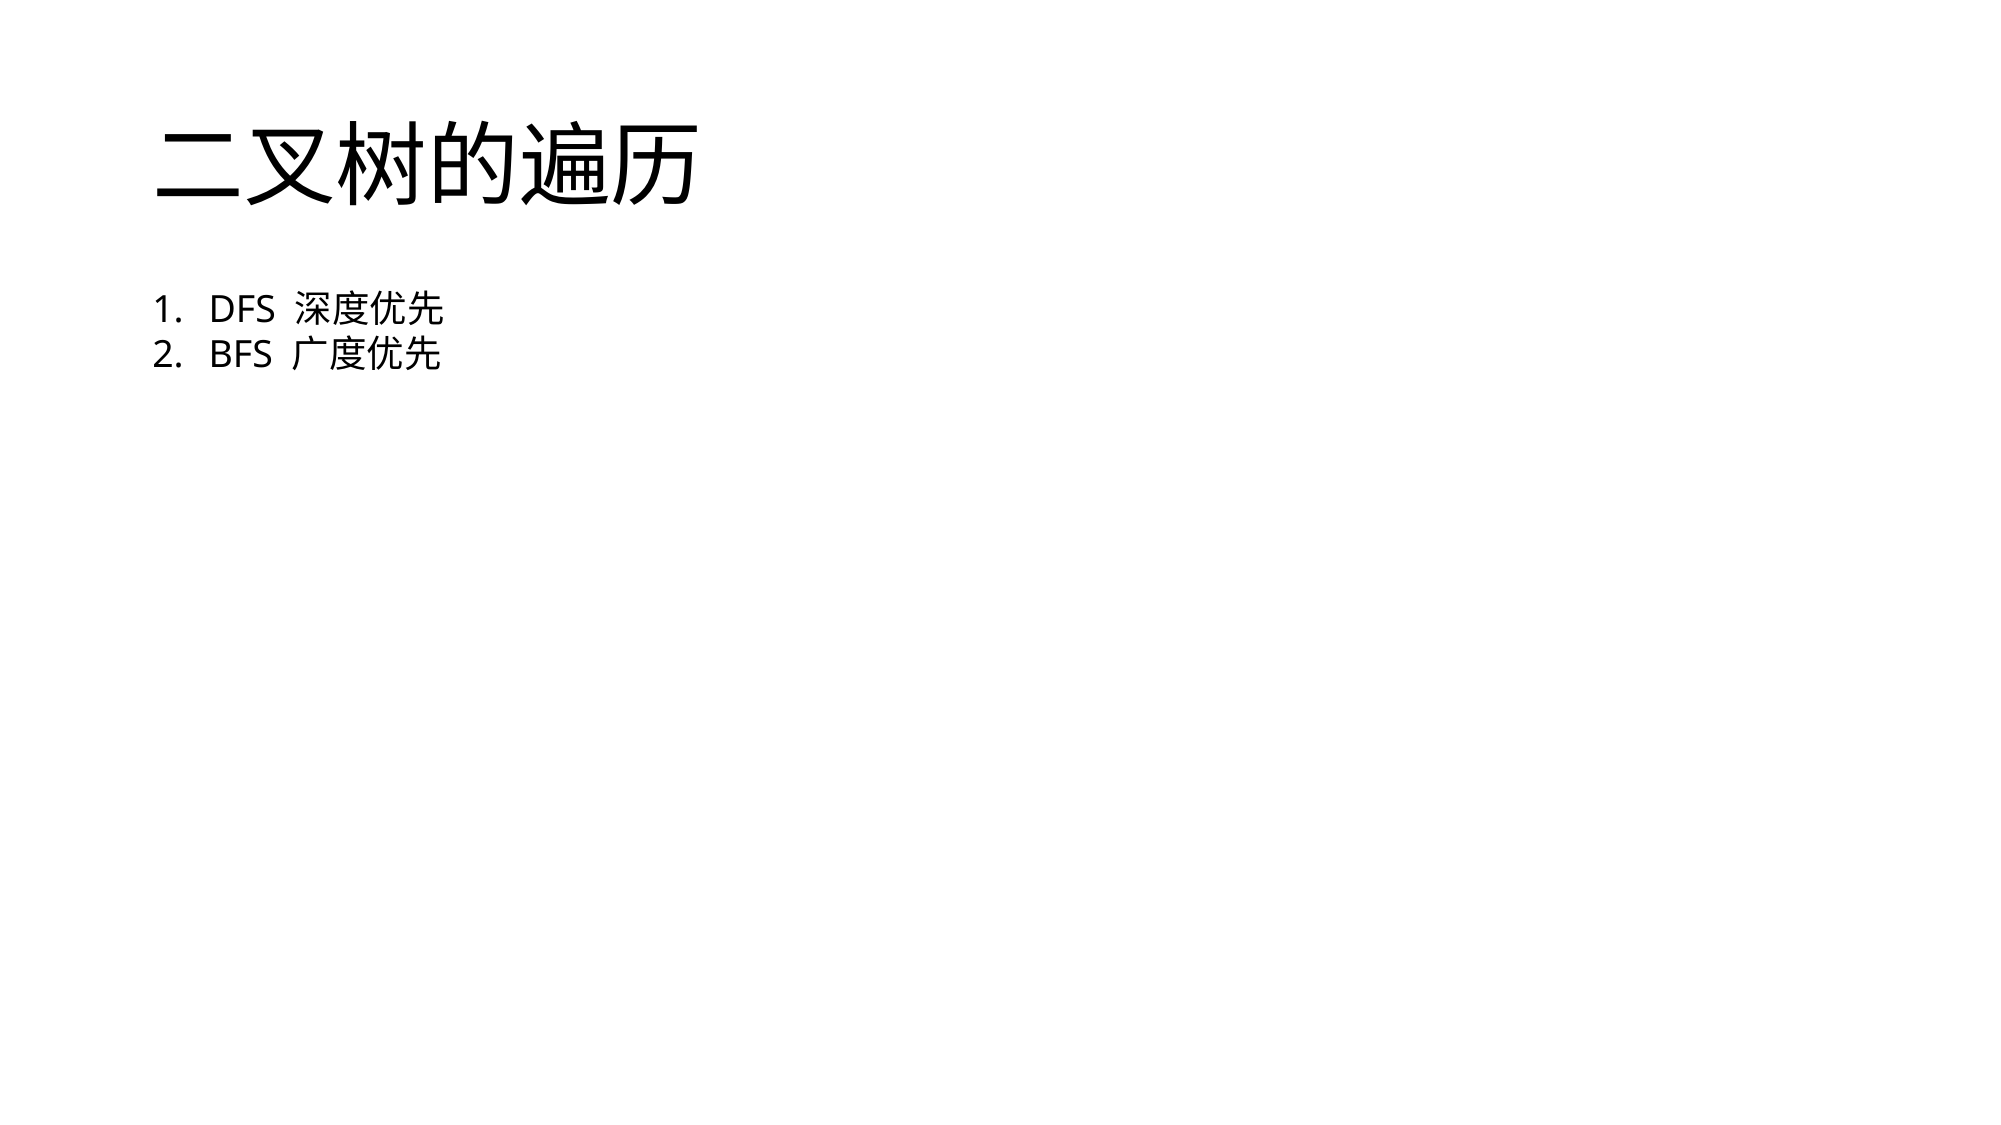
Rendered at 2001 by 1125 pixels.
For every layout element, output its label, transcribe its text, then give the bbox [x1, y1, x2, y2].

text_box DFS 深度优先 BFS 广度优先 [137, 277, 1296, 382]
title 二叉树的遍历 [137, 59, 1863, 278]
